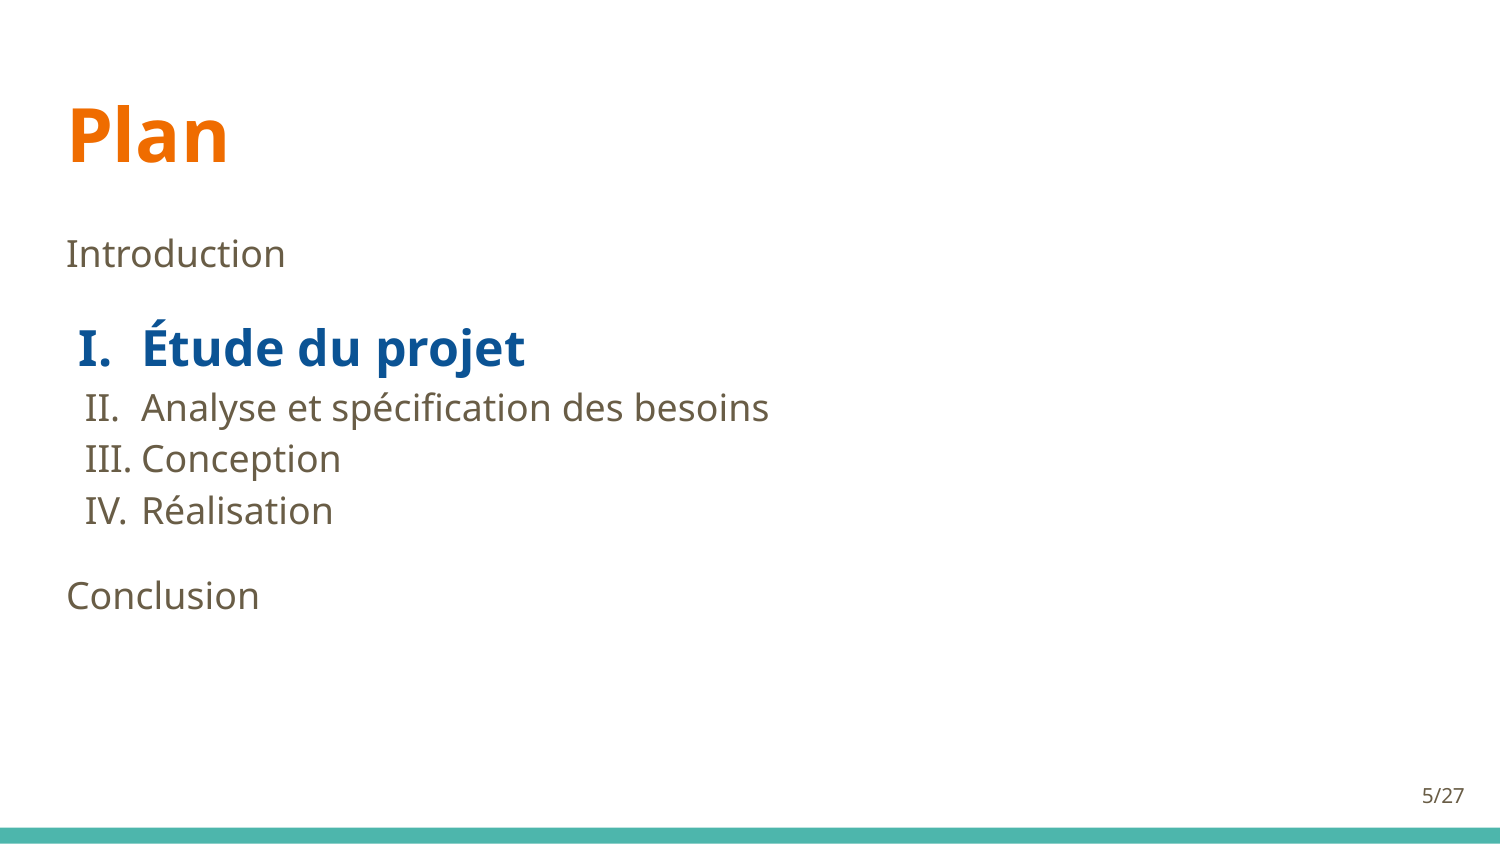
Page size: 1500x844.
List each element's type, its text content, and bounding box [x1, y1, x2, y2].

list Introduction Étude du projet Analyse et spécification des besoins Conception Réalisation Conclusion [51, 207, 1449, 750]
slide_number ‹#›/27 [1389, 764, 1480, 830]
title Plan [51, 72, 1449, 189]
